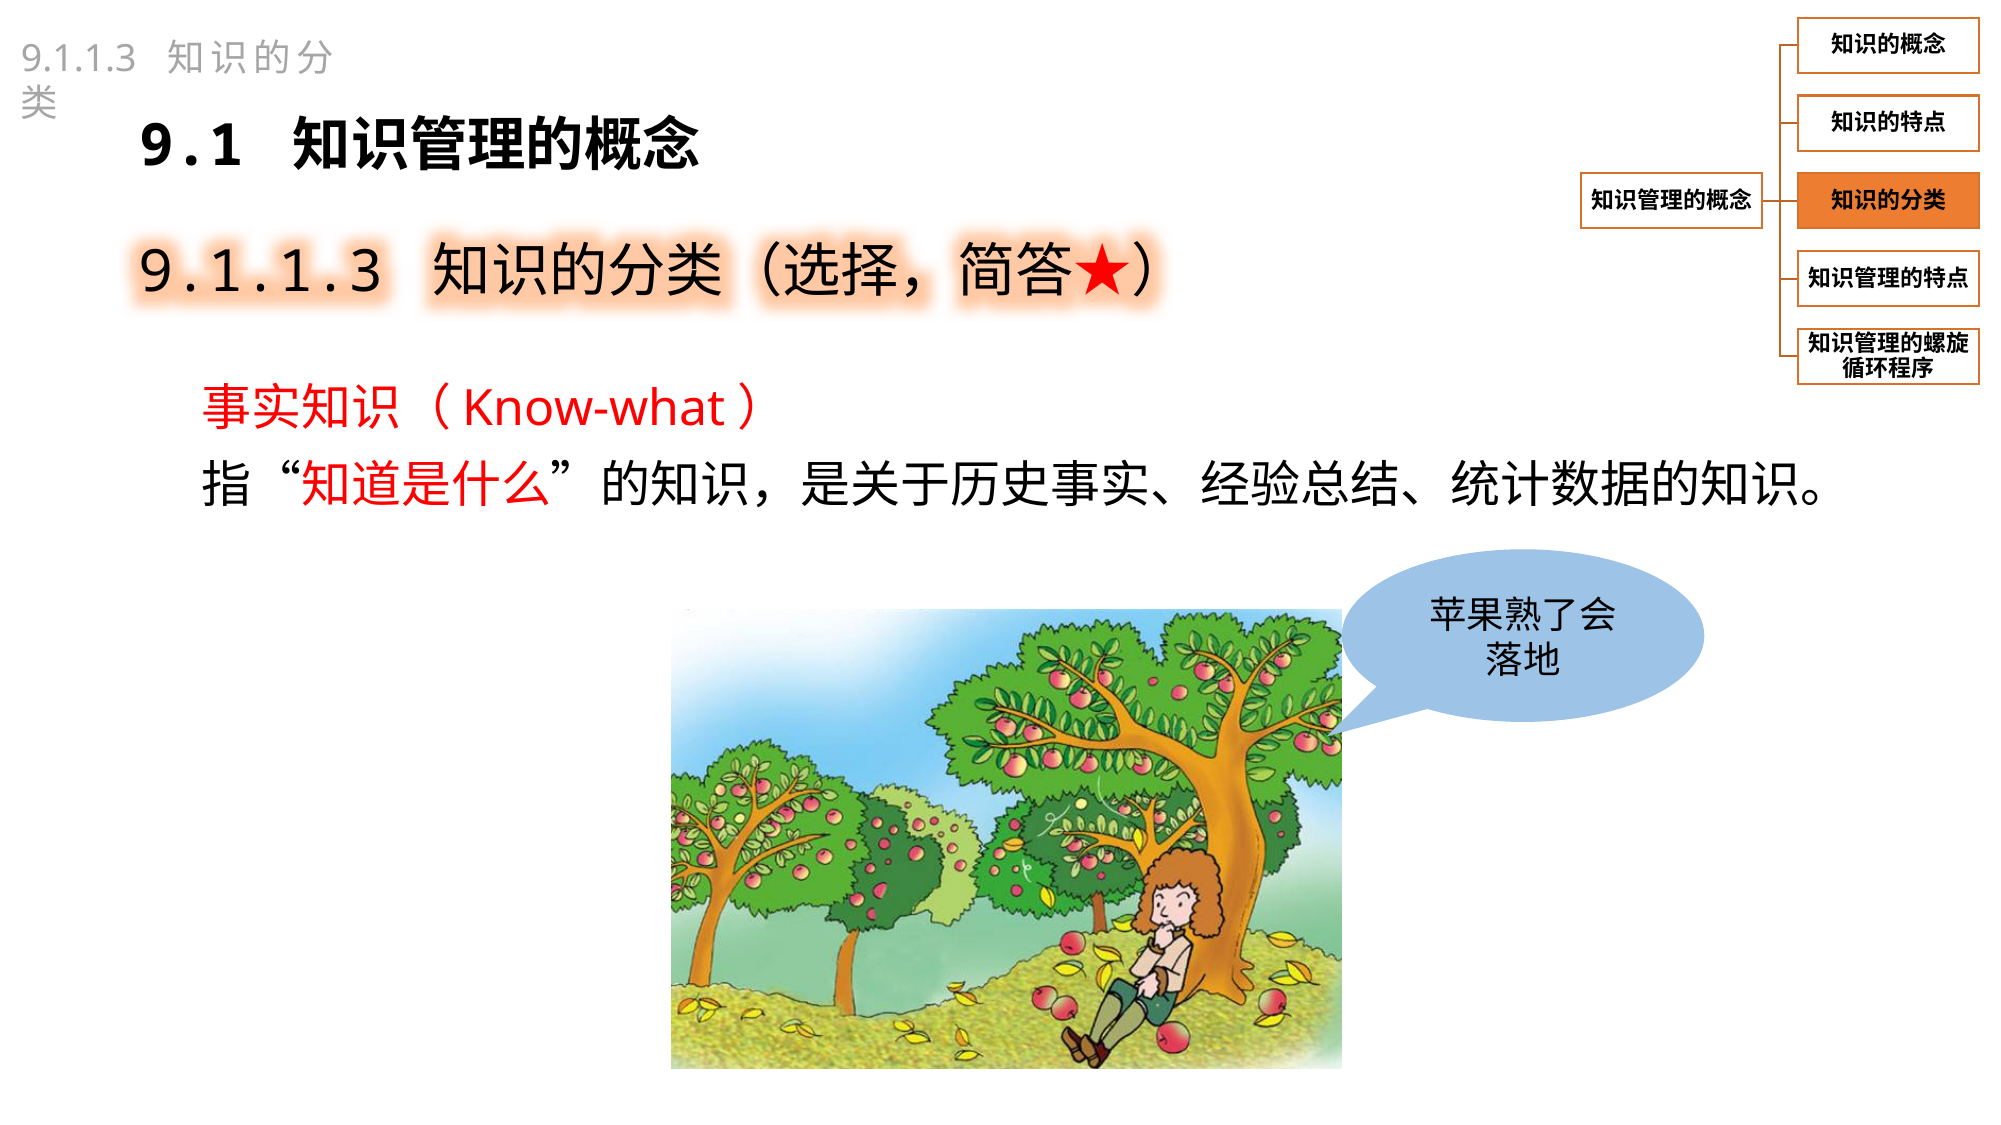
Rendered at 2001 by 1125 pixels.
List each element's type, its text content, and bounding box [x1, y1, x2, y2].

text_box 9.1 知识管理的概念 [120, 97, 1445, 153]
text_box 事实知识（Know-what） 指“知道是什么”的知识，是关于历史事实、经验总结、统计数据的知识。 [186, 352, 1927, 520]
text_box 9.1.1.3 知识的分类 [6, 26, 349, 87]
text_box 苹果熟了会 落地 [1342, 548, 1706, 734]
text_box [1445, 17, 2000, 385]
picture [671, 609, 1342, 1069]
text_box 积累是知识管理的基础。 [118, 172, 1445, 335]
text_box 9.1.1.3 知识的分类（选择，简答★） [120, 172, 1445, 329]
